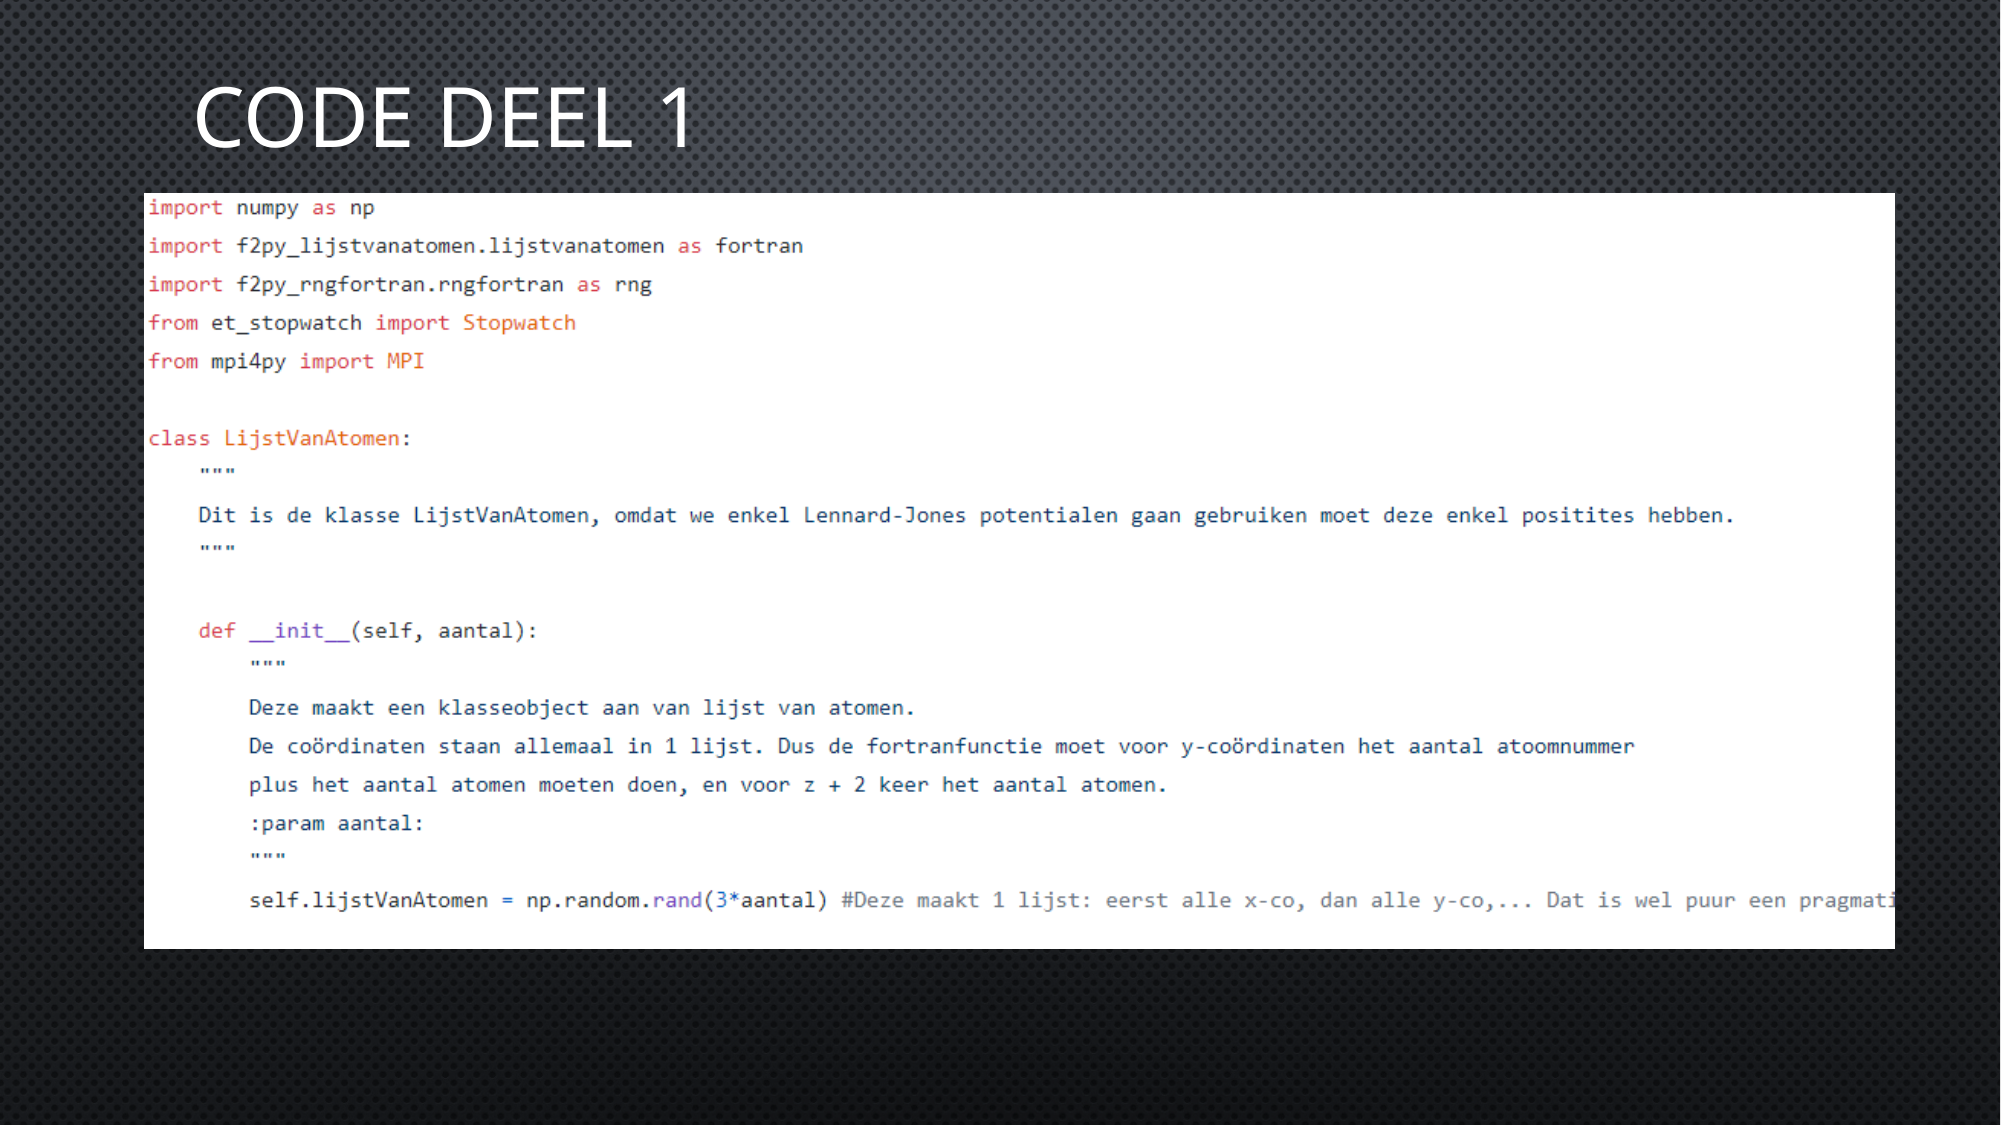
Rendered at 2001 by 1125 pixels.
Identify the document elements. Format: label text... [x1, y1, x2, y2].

picture [144, 193, 1895, 949]
title Code deel 1 [177, 0, 1803, 193]
